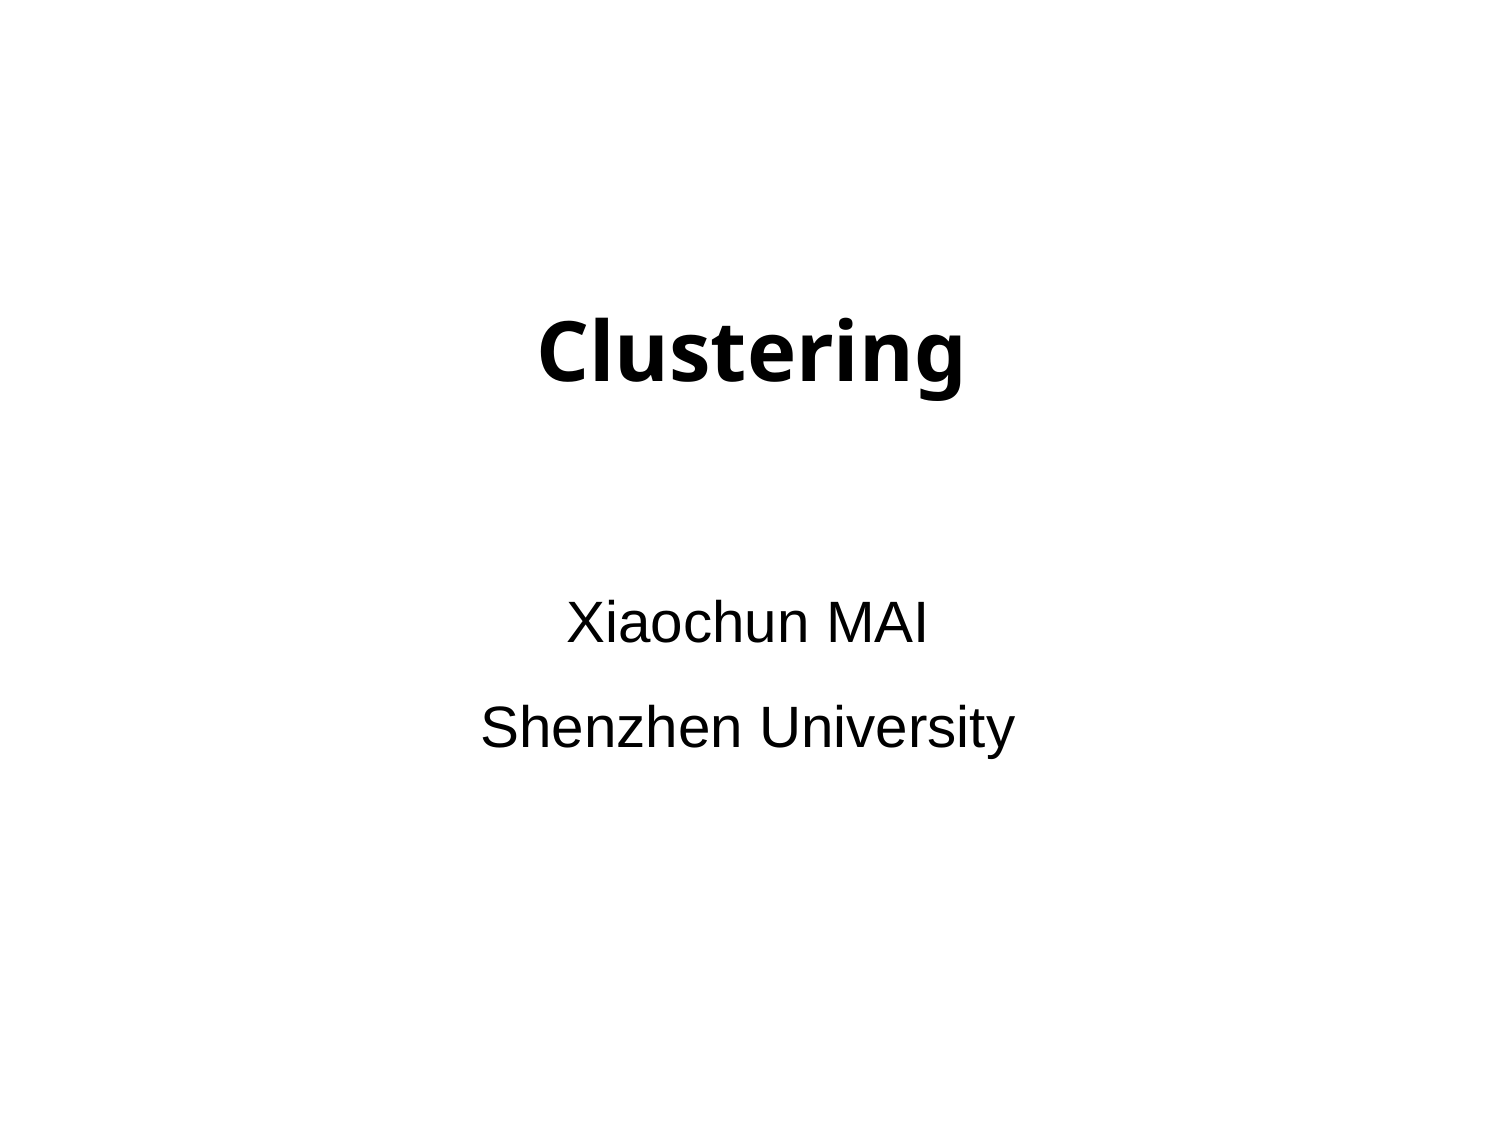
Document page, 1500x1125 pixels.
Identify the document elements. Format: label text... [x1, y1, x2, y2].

text_box Xiaochun MAI Shenzhen University [465, 541, 1031, 977]
title Clustering [14, 104, 1490, 591]
